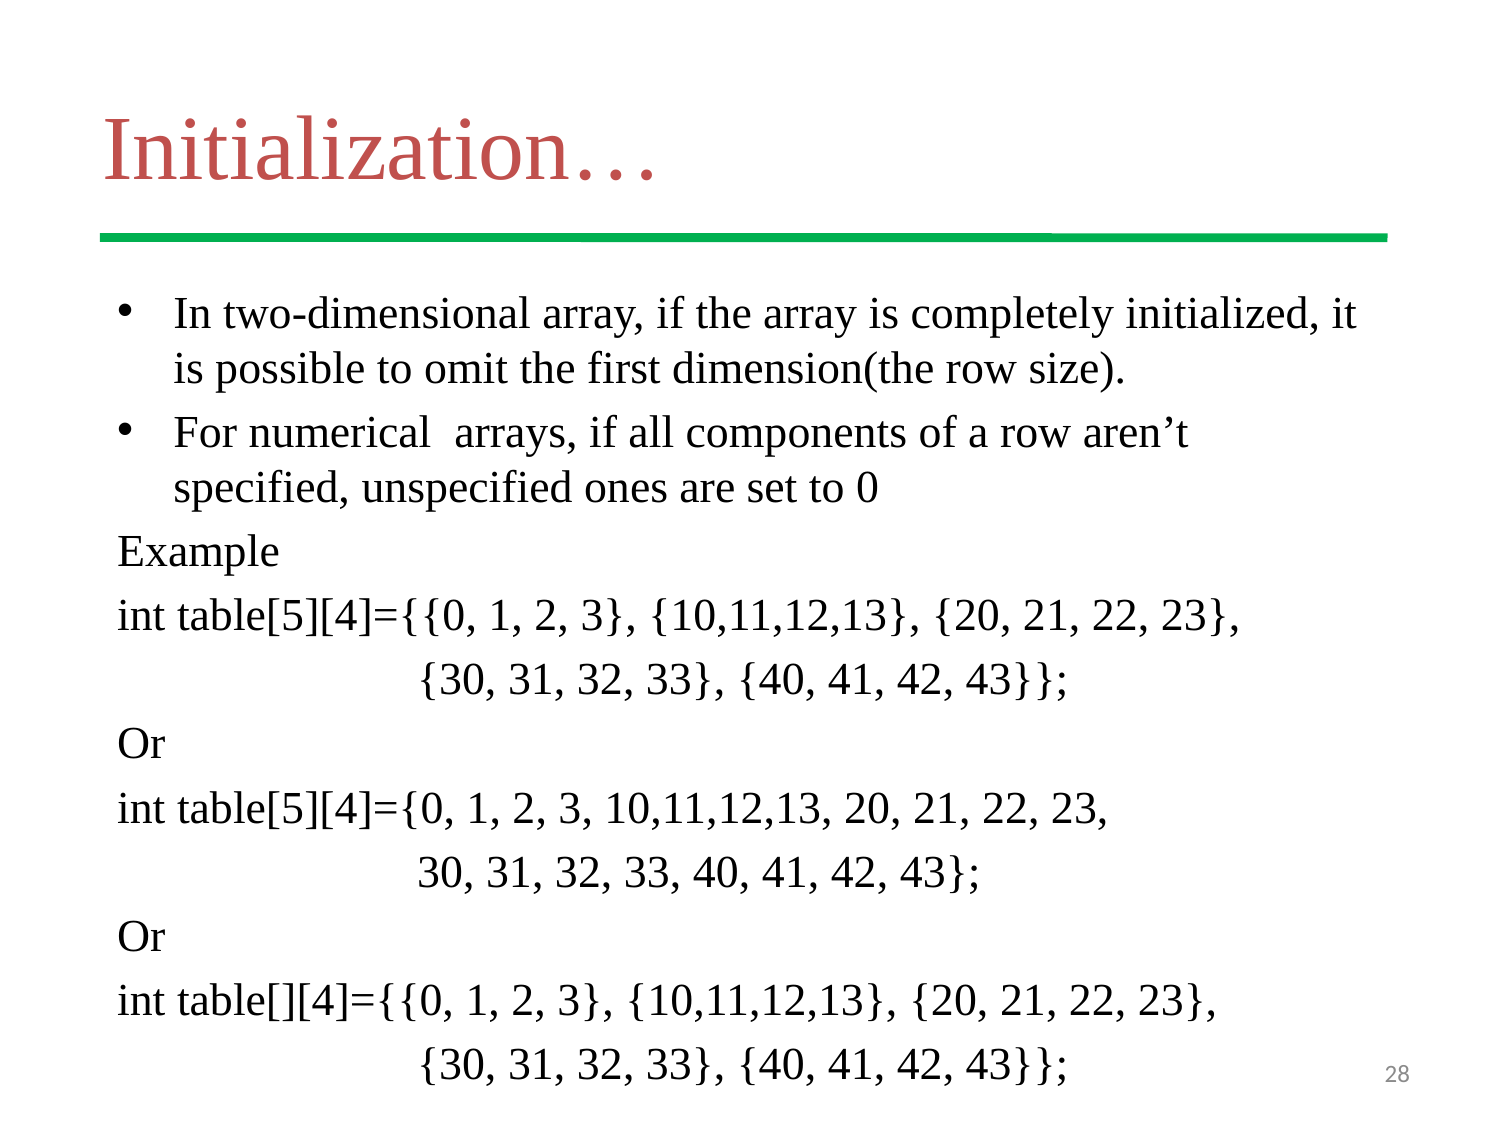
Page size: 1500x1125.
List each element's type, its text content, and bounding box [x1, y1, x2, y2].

slide_number 28 [1074, 1042, 1425, 1103]
list In two-dimensional array, if the array is completely initialized, it is possible to omit the first dimension(the row size). For numerical arrays, if all components of a row aren’t specified, unspecified ones are set to 0 Example int table[5][4]={{0, 1, 2, 3}, {10,11,12,13}, {20, 21, 22, 23}, {30, 31, 32, 33}, {40, 41, 42, 43}}; Or int table[5][4]={0, 1, 2, 3, 10,11,12,13, 20, 21, 22, 23, 30, 31, 32, 33, 40, 41, 42, 43}; Or int table[][4]={{0, 1, 2, 3}, {10,11,12,13}, {20, 21, 22, 23}, {30, 31, 32, 33}, {40, 41, 42, 43}}; [101, 275, 1377, 1050]
title Initialization… [86, 49, 1437, 237]
